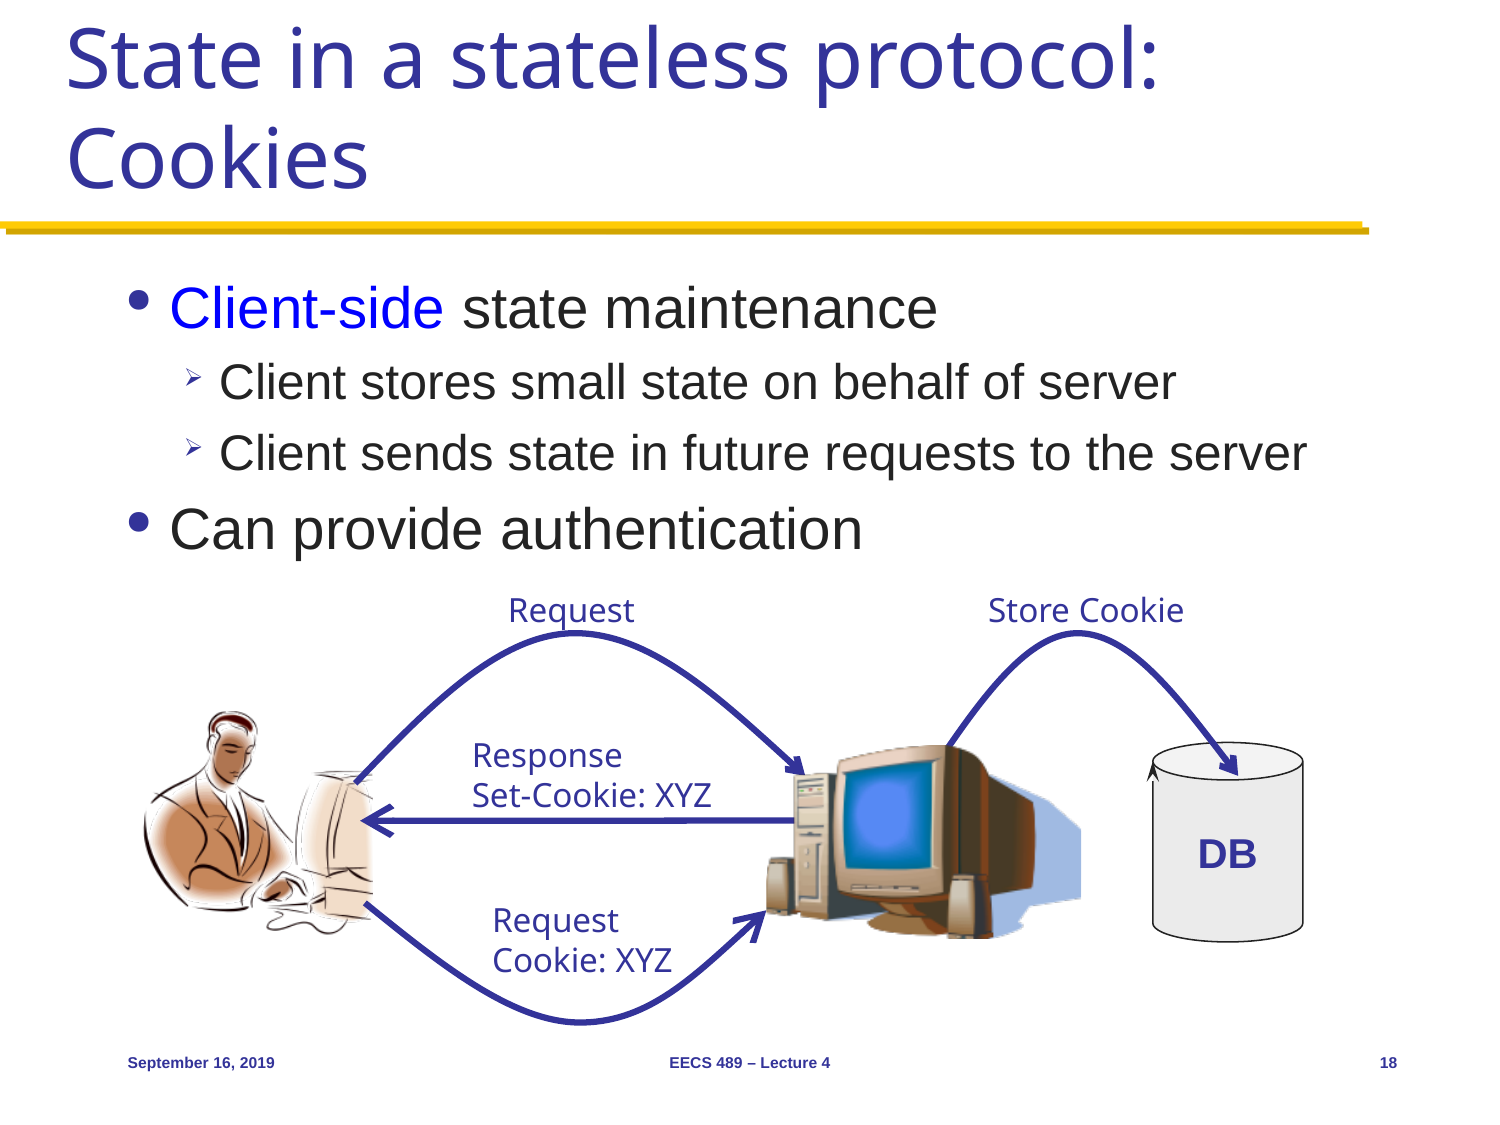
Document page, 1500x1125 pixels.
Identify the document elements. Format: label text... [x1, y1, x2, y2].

list Client-side state maintenance Client stores small state on behalf of server Client sends state in future requests to the server Can provide authentication [112, 262, 1413, 988]
picture [766, 745, 1082, 940]
text_box Response Set-Cookie: XYZ [456, 726, 728, 822]
text_box [378, 637, 770, 783]
text_box DB [1152, 742, 1303, 943]
text_box [378, 903, 678, 1023]
text_box [689, 908, 761, 979]
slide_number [112, 1024, 426, 1101]
footer EECS 489 – Lecture 4 [512, 1024, 988, 1101]
slide_number 18 [1312, 1024, 1413, 1101]
text_box Request Cookie: XYZ [477, 891, 689, 987]
text_box Request [492, 581, 651, 637]
text_box Store Cookie [973, 581, 1201, 637]
title State in a stateless protocol: Cookies [49, 24, 1451, 213]
text_box [951, 637, 1239, 780]
picture [137, 710, 374, 935]
